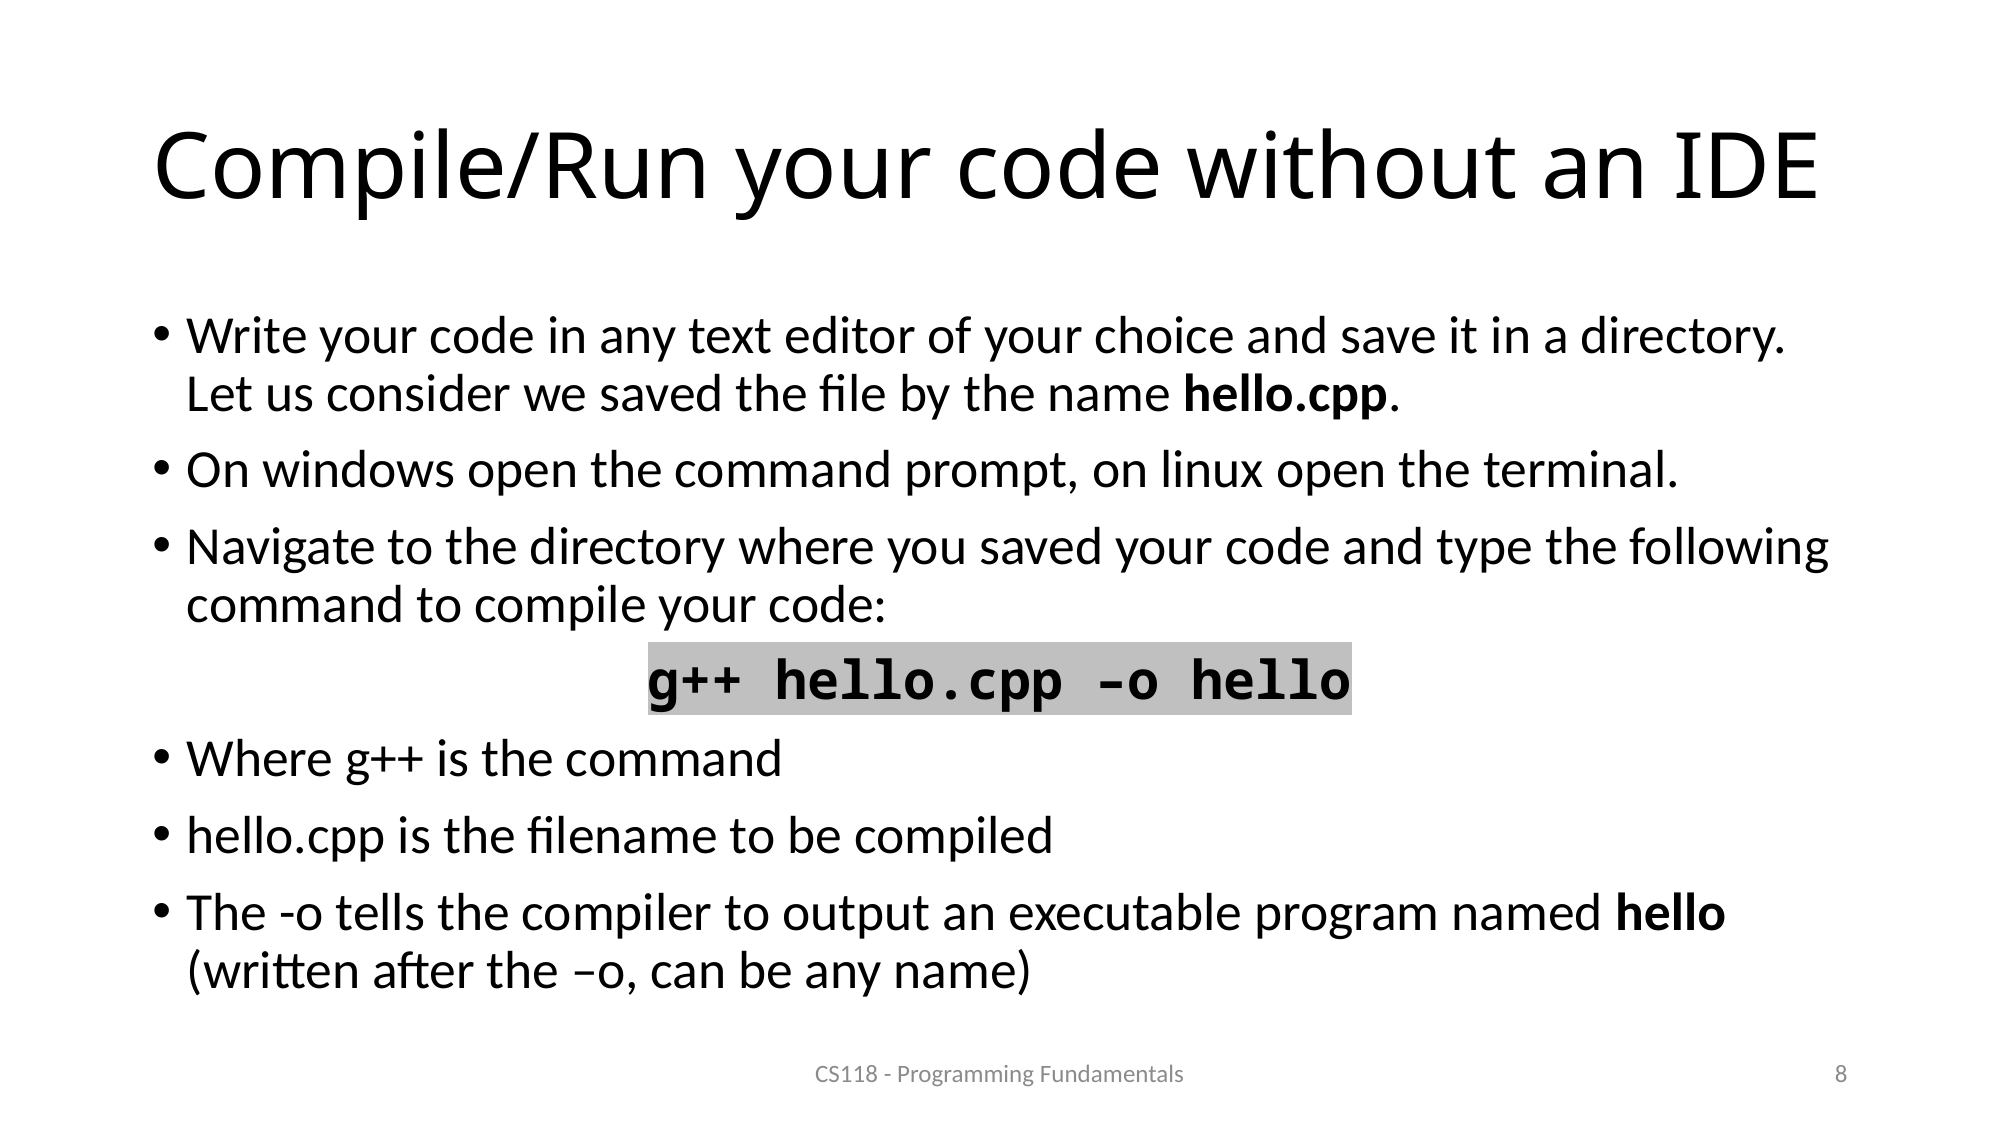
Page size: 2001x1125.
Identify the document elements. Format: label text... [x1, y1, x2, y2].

slide_number 8 [1412, 1042, 1863, 1103]
list Write your code in any text editor of your choice and save it in a directory. Let us consider we saved the file by the name hello.cpp. On windows open the command prompt, on linux open the terminal. Navigate to the directory where you saved your code and type the following command to compile your code: g++ hello.cpp –o hello Where g++ is the command hello.cpp is the filename to be compiled The -o tells the compiler to output an executable program named hello (written after the –o, can be any name) [137, 299, 1863, 1014]
title Compile/Run your code without an IDE [137, 59, 1863, 278]
footer CS118 - Programming Fundamentals [662, 1042, 1338, 1103]
